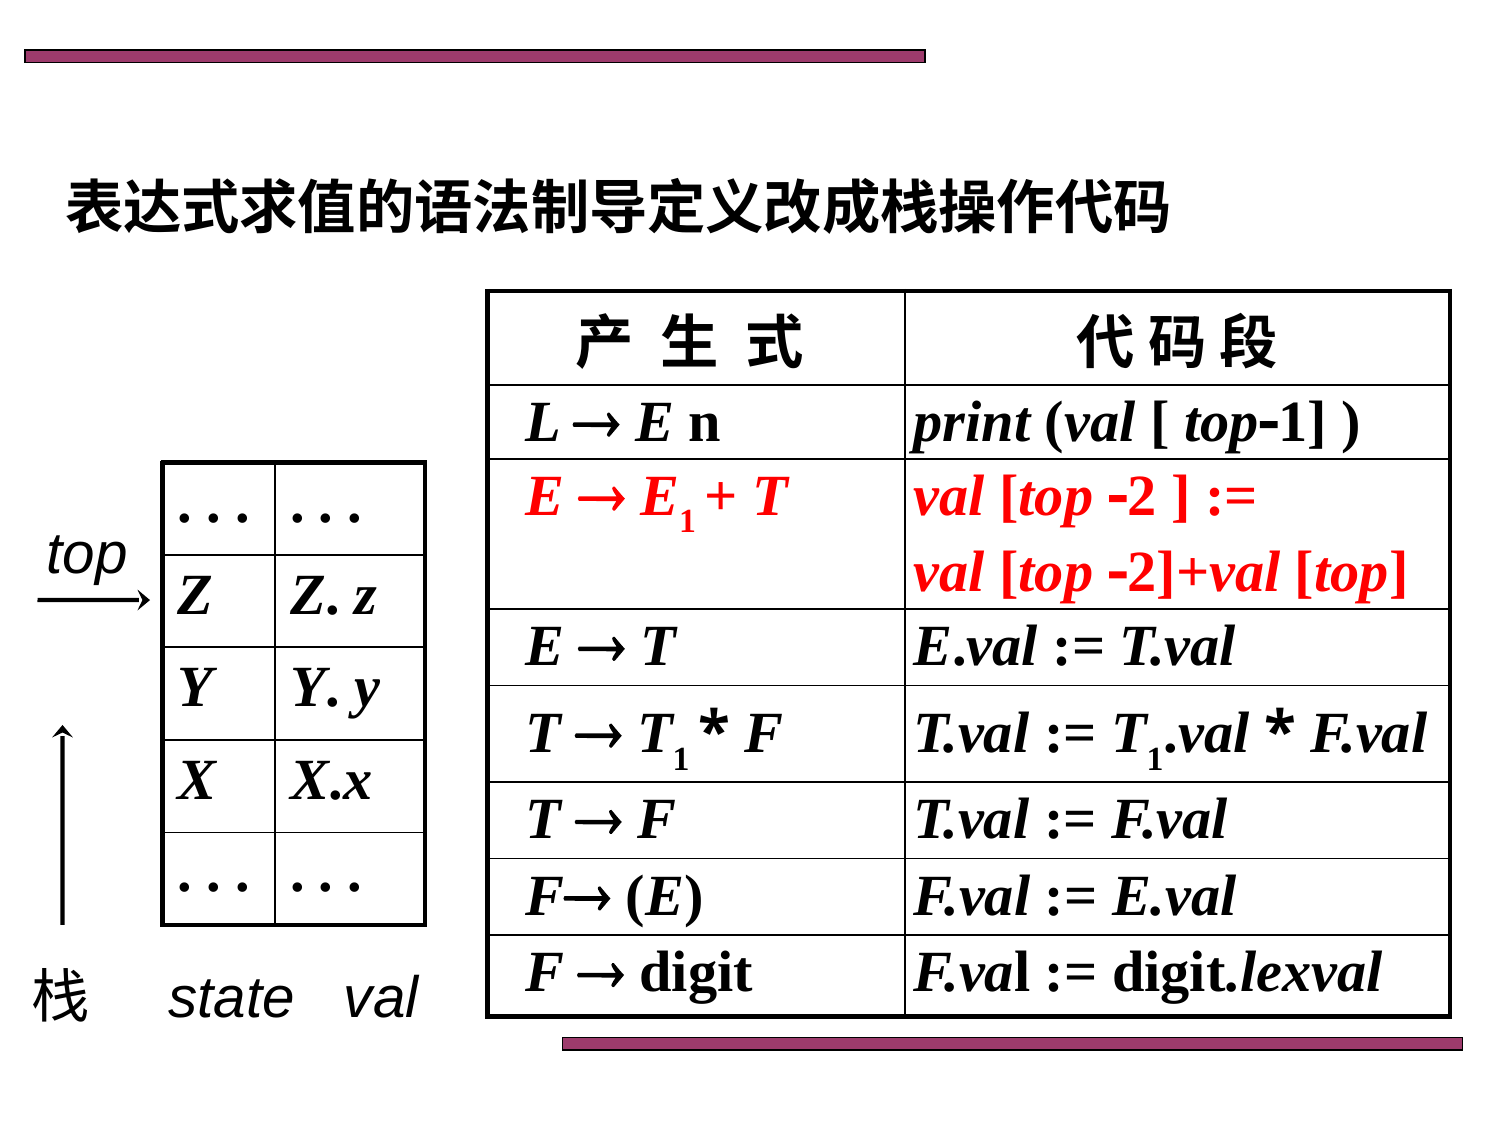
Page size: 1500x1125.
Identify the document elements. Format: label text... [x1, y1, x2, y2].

table_cell T.val := T1.val * F.val [906, 686, 1448, 781]
table_cell E  E1 + T [490, 460, 904, 608]
table_cell X.x [276, 741, 423, 832]
table_header . . . [276, 465, 423, 554]
table_cell . . . [276, 833, 423, 923]
text_box 栈 state val [12, 949, 438, 1038]
table_cell F.val := E.val [906, 859, 1448, 934]
table_cell Y [165, 648, 274, 739]
table_cell Y. y [276, 648, 423, 739]
table_cell F.val := digit.lexval [906, 936, 1448, 1014]
table_cell E  T [490, 610, 904, 685]
table_cell F (E) [490, 859, 904, 934]
text_box [52, 724, 73, 738]
table_cell . . . [165, 833, 274, 923]
table_cell F  digit [490, 936, 904, 1014]
table_cell E.val := T.val [906, 610, 1448, 685]
table_cell Z. z [276, 556, 423, 646]
table_cell print (val [ top1] ) [906, 386, 1448, 458]
table_header 产 生 式 [490, 293, 904, 384]
text_box top [37, 512, 138, 588]
table_cell L  E n [490, 386, 904, 458]
list 表达式求值的语法制导定义改成栈操作代码 [50, 162, 1463, 1038]
table_cell T  F [490, 783, 904, 858]
table_header 代 码 段 [906, 293, 1448, 384]
text_box [137, 589, 151, 611]
table_cell T  T1 * F [490, 686, 904, 781]
table_cell X [165, 741, 274, 832]
table_header . . . [165, 465, 274, 554]
table_cell T.val := F.val [906, 783, 1448, 858]
table_cell val [top 2 ] := val [top 2]+val [top] [906, 460, 1448, 608]
table_cell Z [165, 556, 274, 646]
